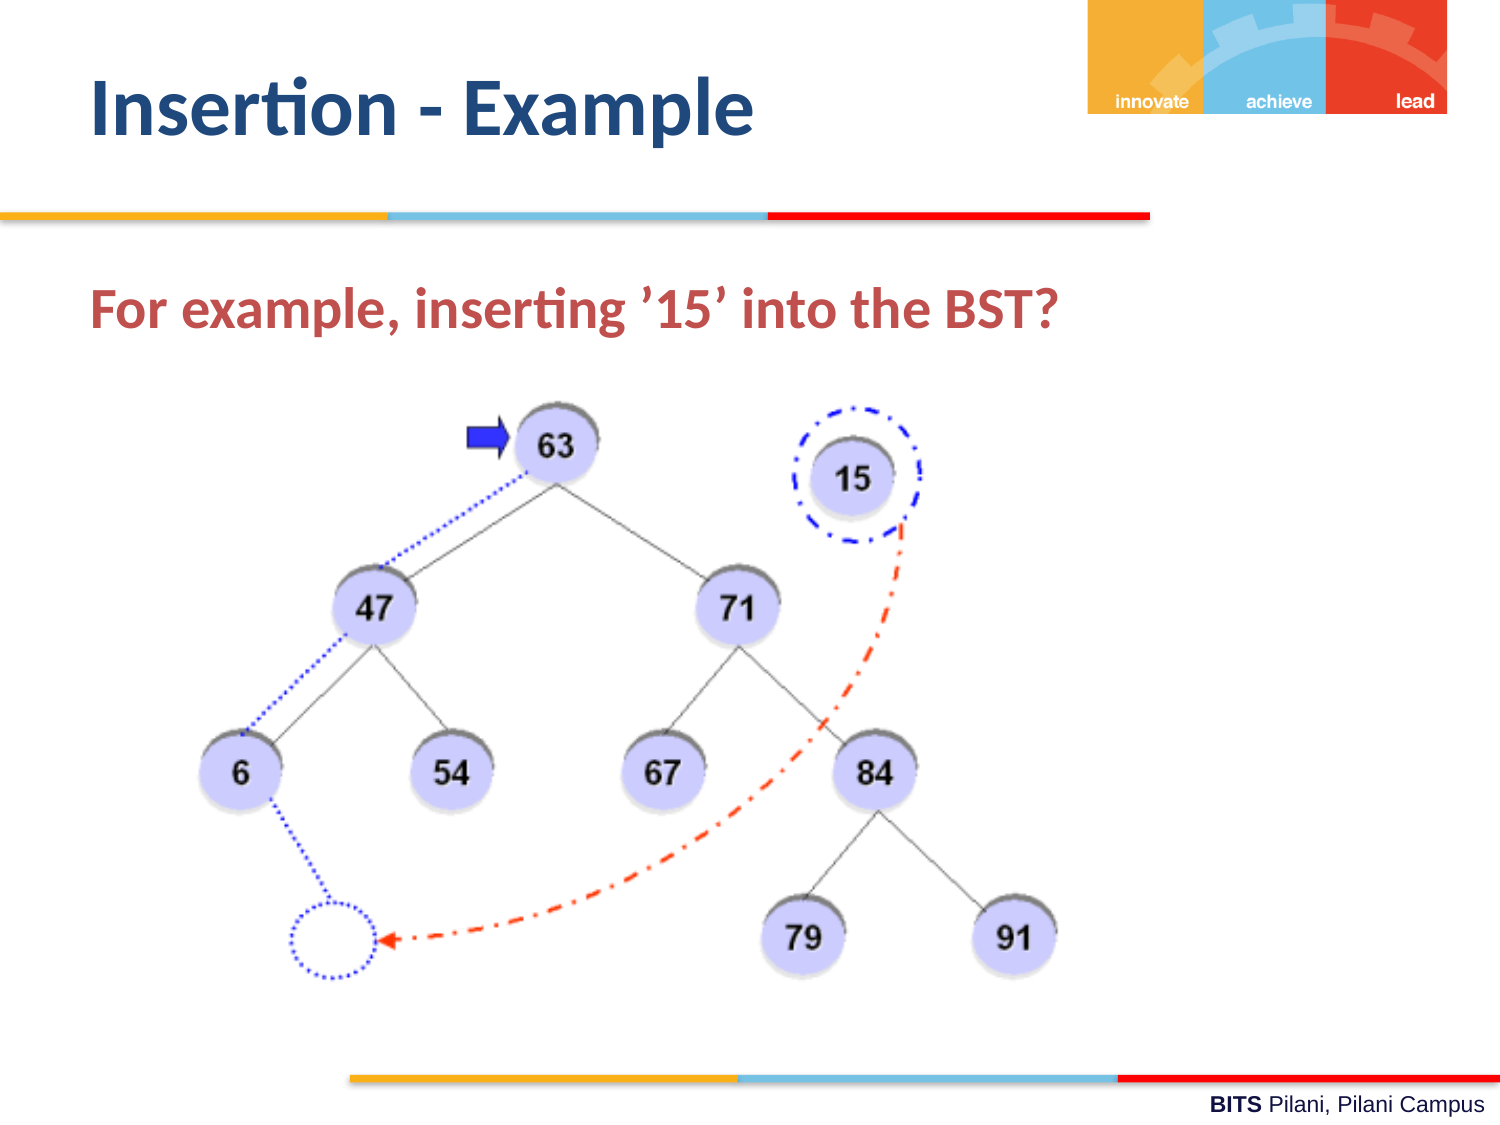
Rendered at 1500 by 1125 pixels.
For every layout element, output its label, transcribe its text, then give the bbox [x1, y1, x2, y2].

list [174, 387, 1076, 999]
picture [1087, 0, 1448, 114]
title Insertion - Example [75, 45, 1425, 233]
list For example, inserting ’15’ into the BST? [75, 262, 1350, 1005]
